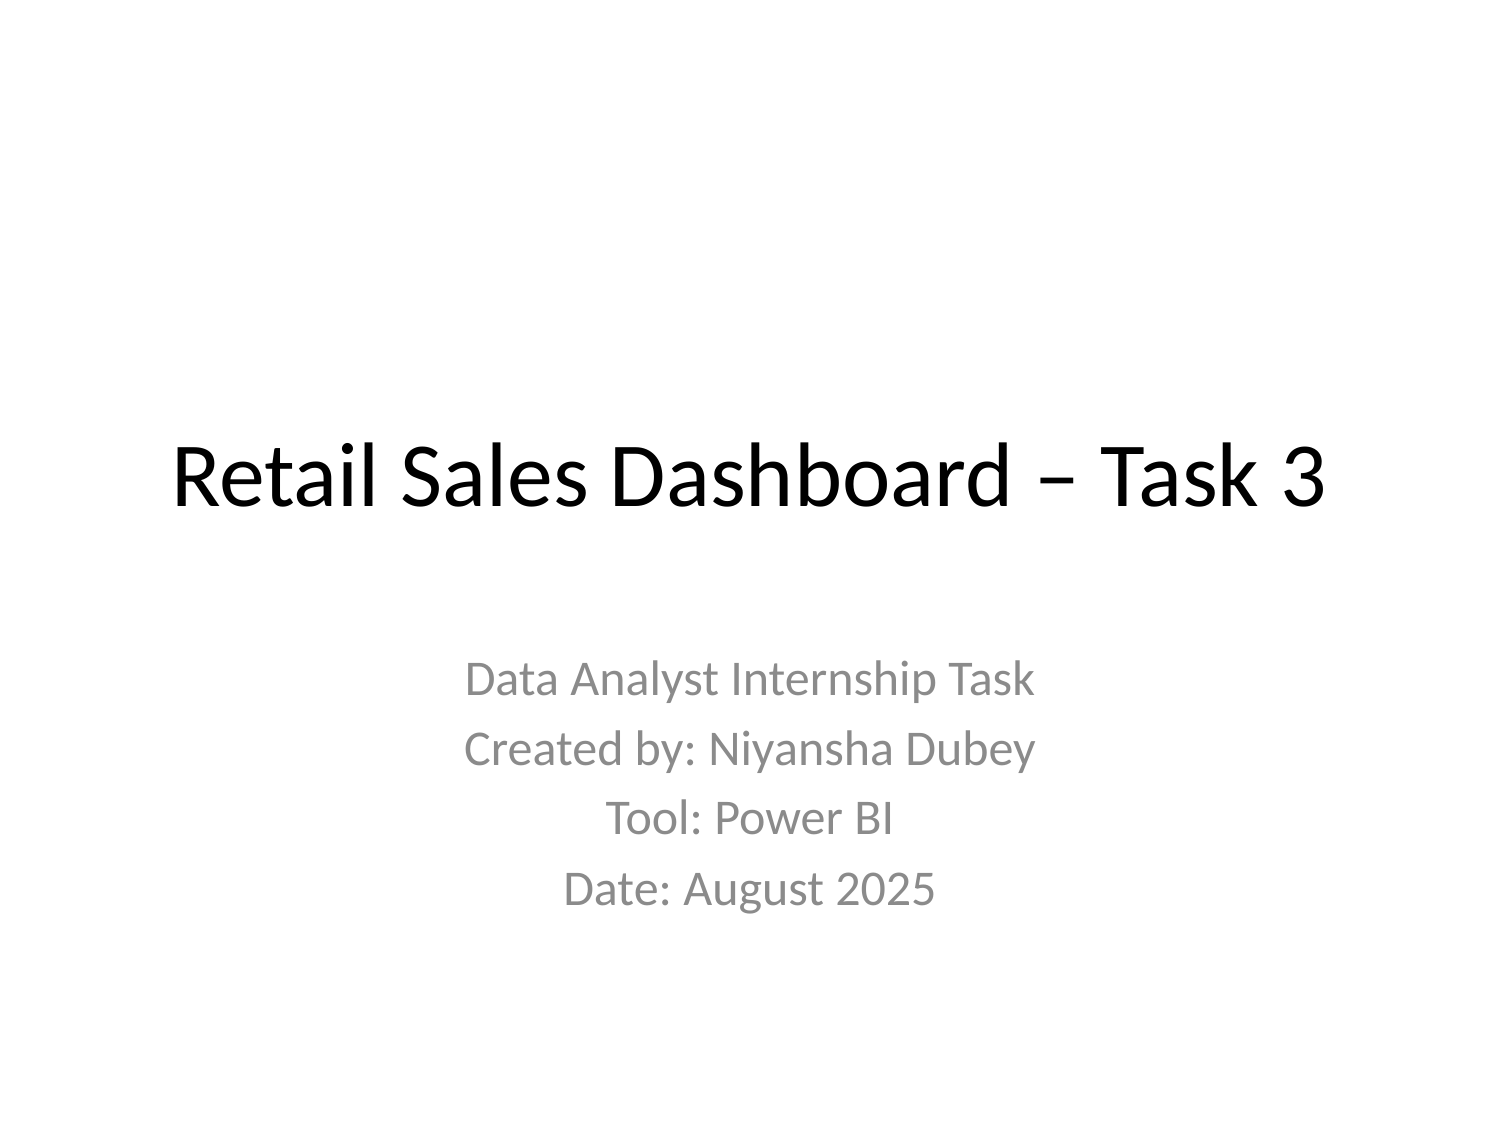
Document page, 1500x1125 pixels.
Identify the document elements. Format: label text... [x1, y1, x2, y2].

subtitle Data Analyst Internship Task Created by: Niyansha Dubey Tool: Power BI Date: August 2025 [225, 637, 1275, 925]
title Retail Sales Dashboard – Task 3 [112, 349, 1388, 591]
